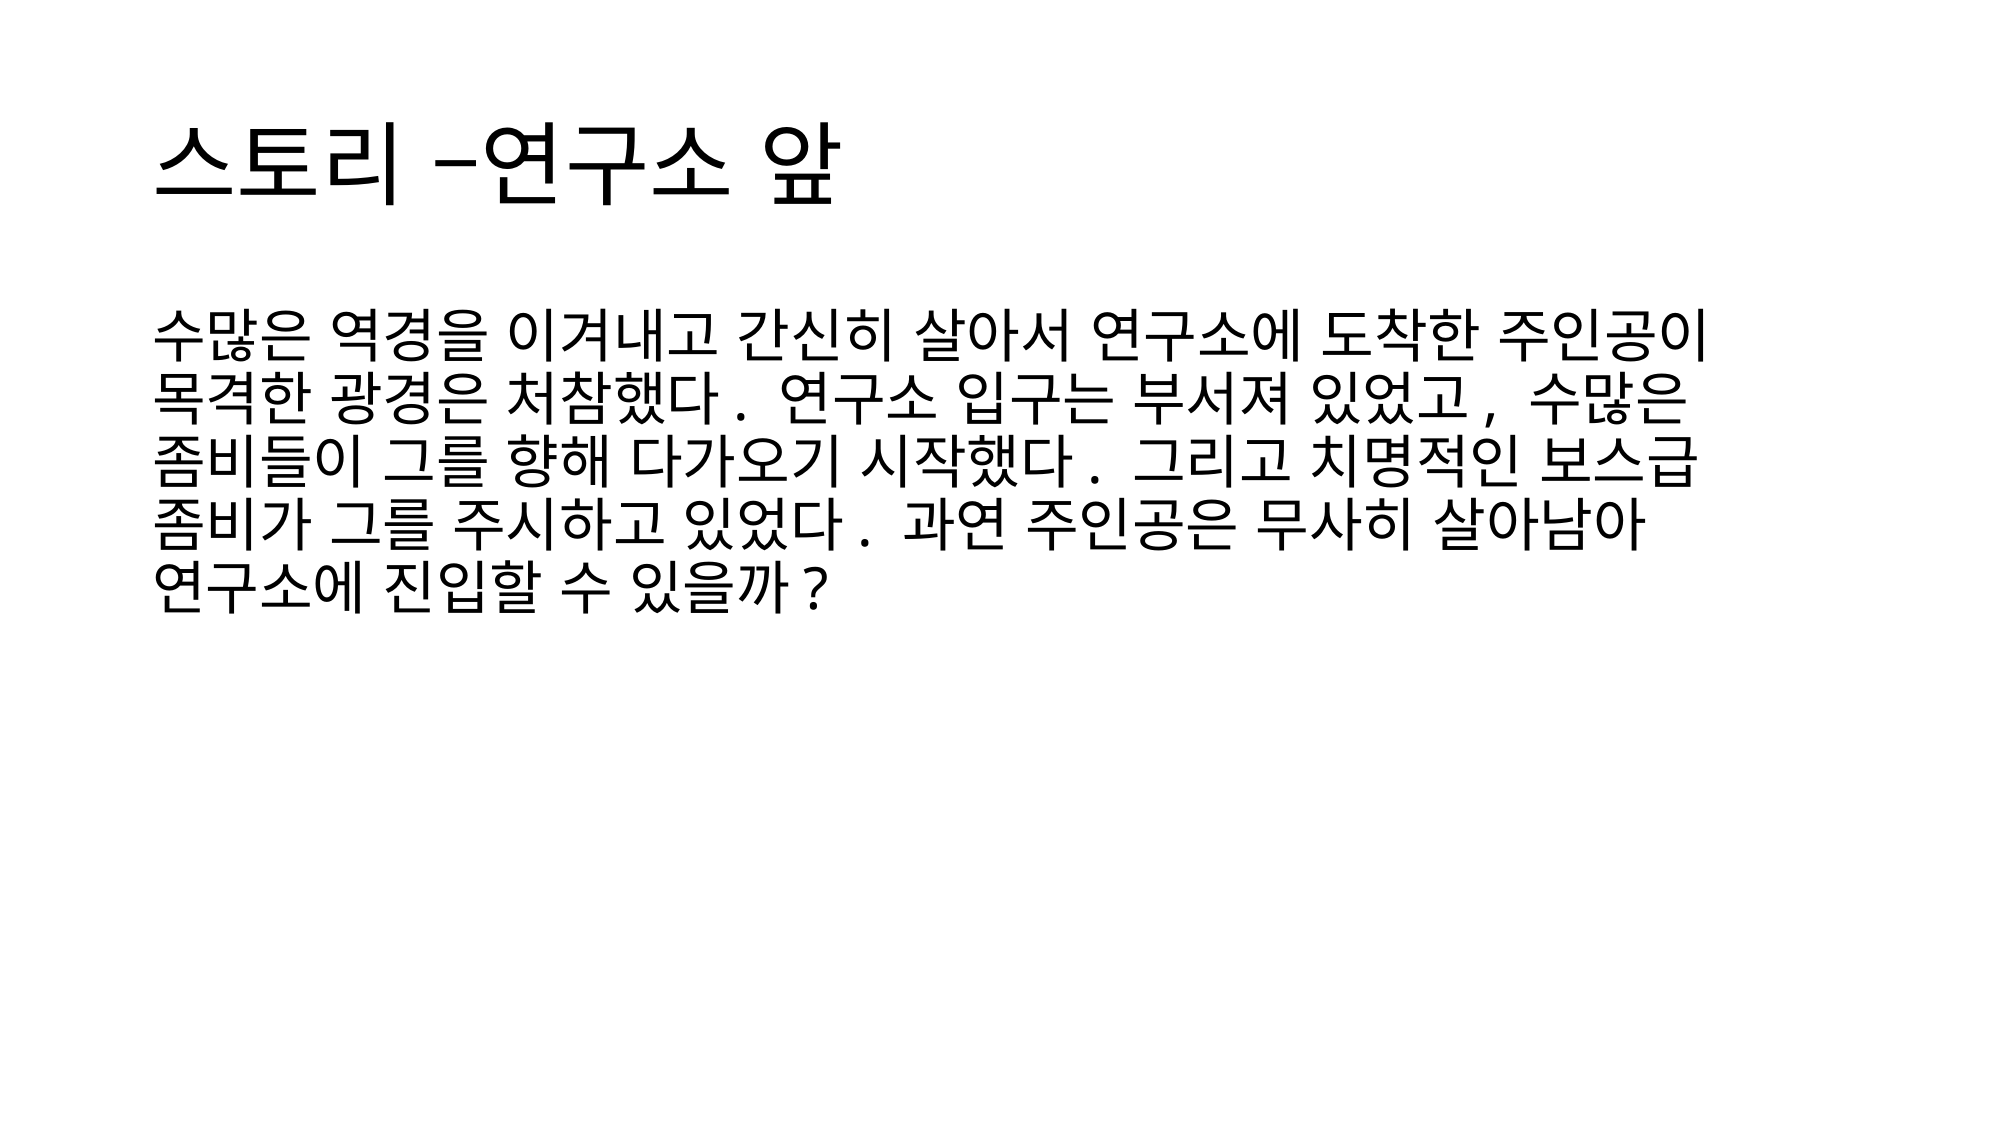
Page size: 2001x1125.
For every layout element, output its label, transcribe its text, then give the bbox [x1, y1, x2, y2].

title 스토리 –연구소 앞 [137, 59, 1863, 278]
list 수많은 역경을 이겨내고 간신히 살아서 연구소에 도착한 주인공이 목격한 광경은 처참했다. 연구소 입구는 부서져 있었고, 수많은 좀비들이 그를 향해 다가오기 시작했다. 그리고 치명적인 보스급 좀비가 그를 주시하고 있었다. 과연 주인공은 무사히 살아남아 연구소에 진입할 수 있을까? [137, 299, 1863, 1014]
